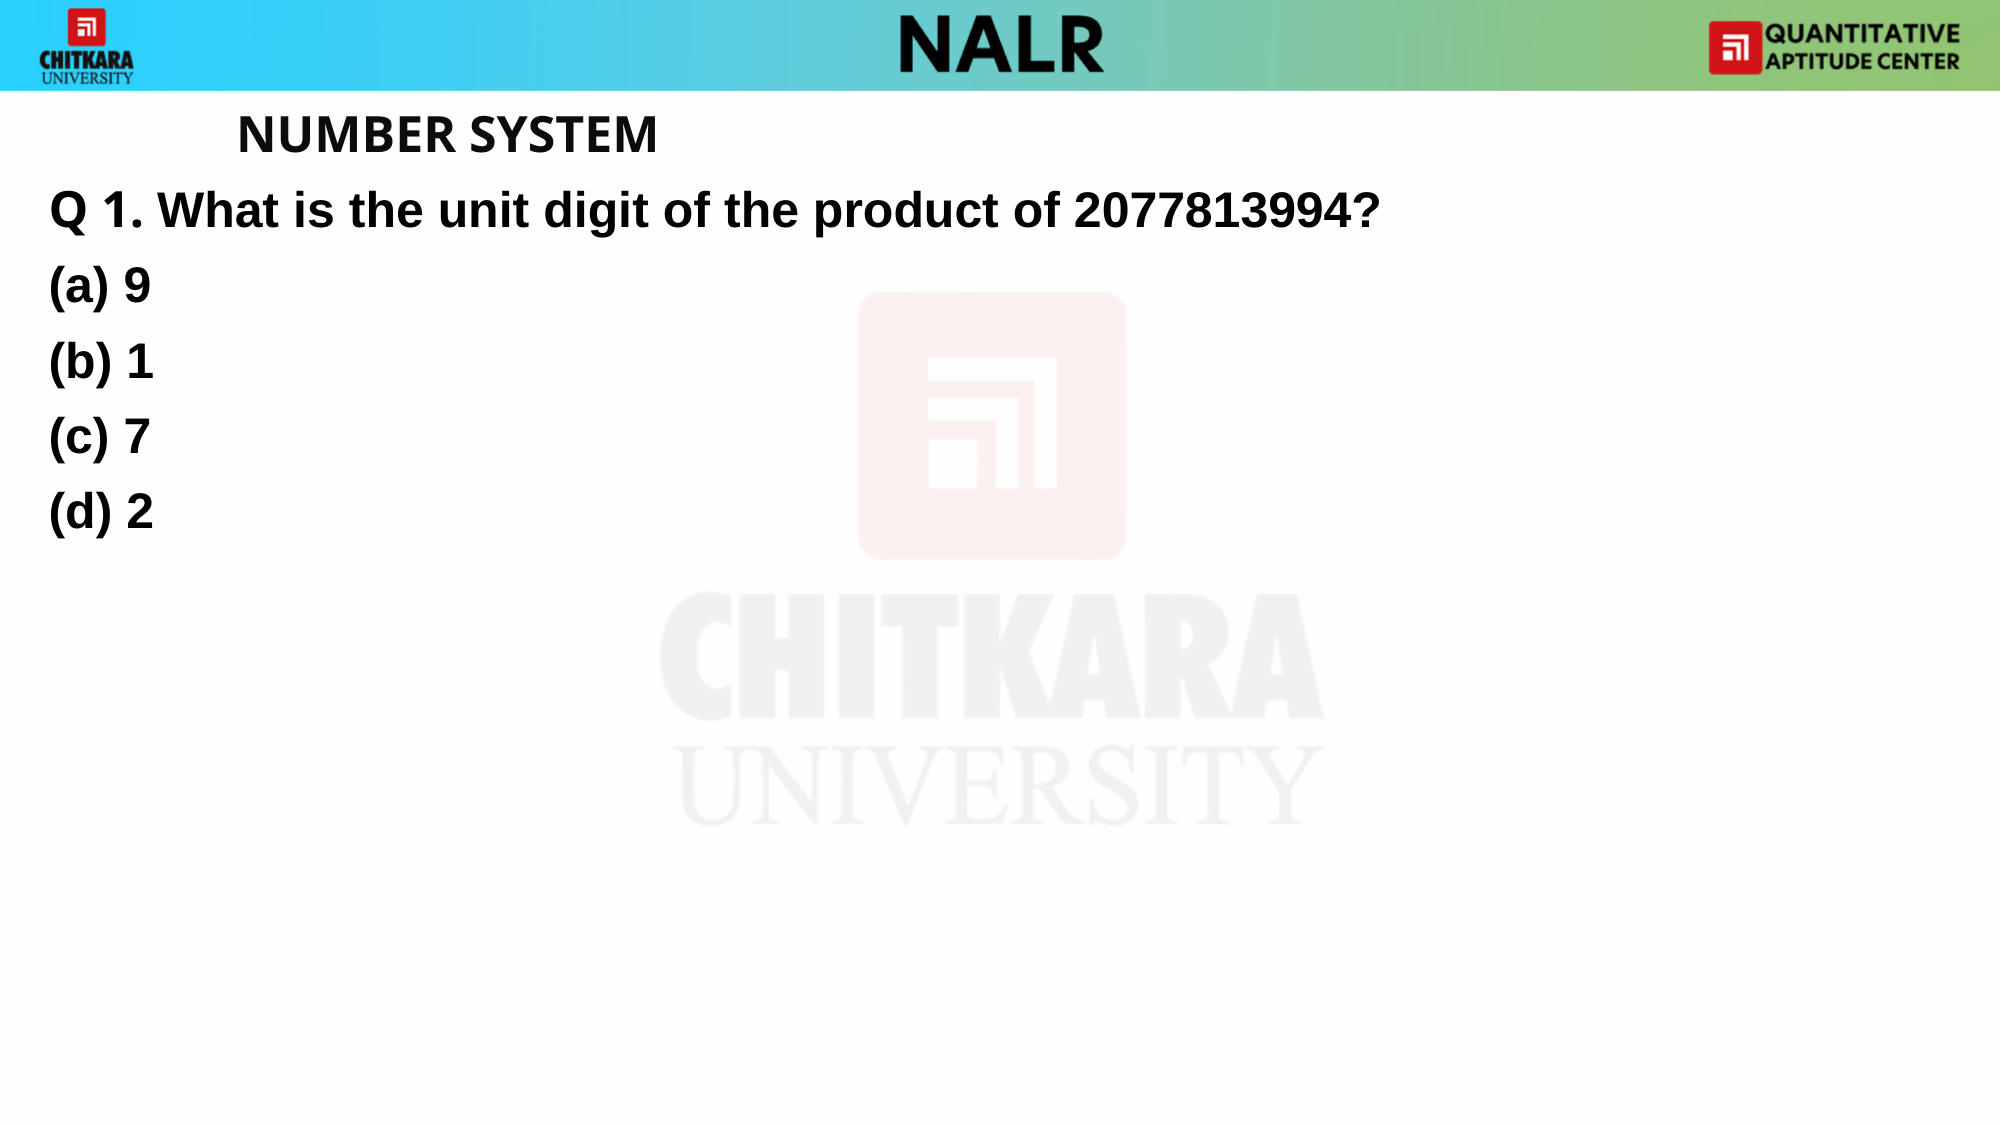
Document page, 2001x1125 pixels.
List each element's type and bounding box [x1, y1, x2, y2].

picture [0, 0, 2000, 1125]
title [41, 31, 1959, 142]
